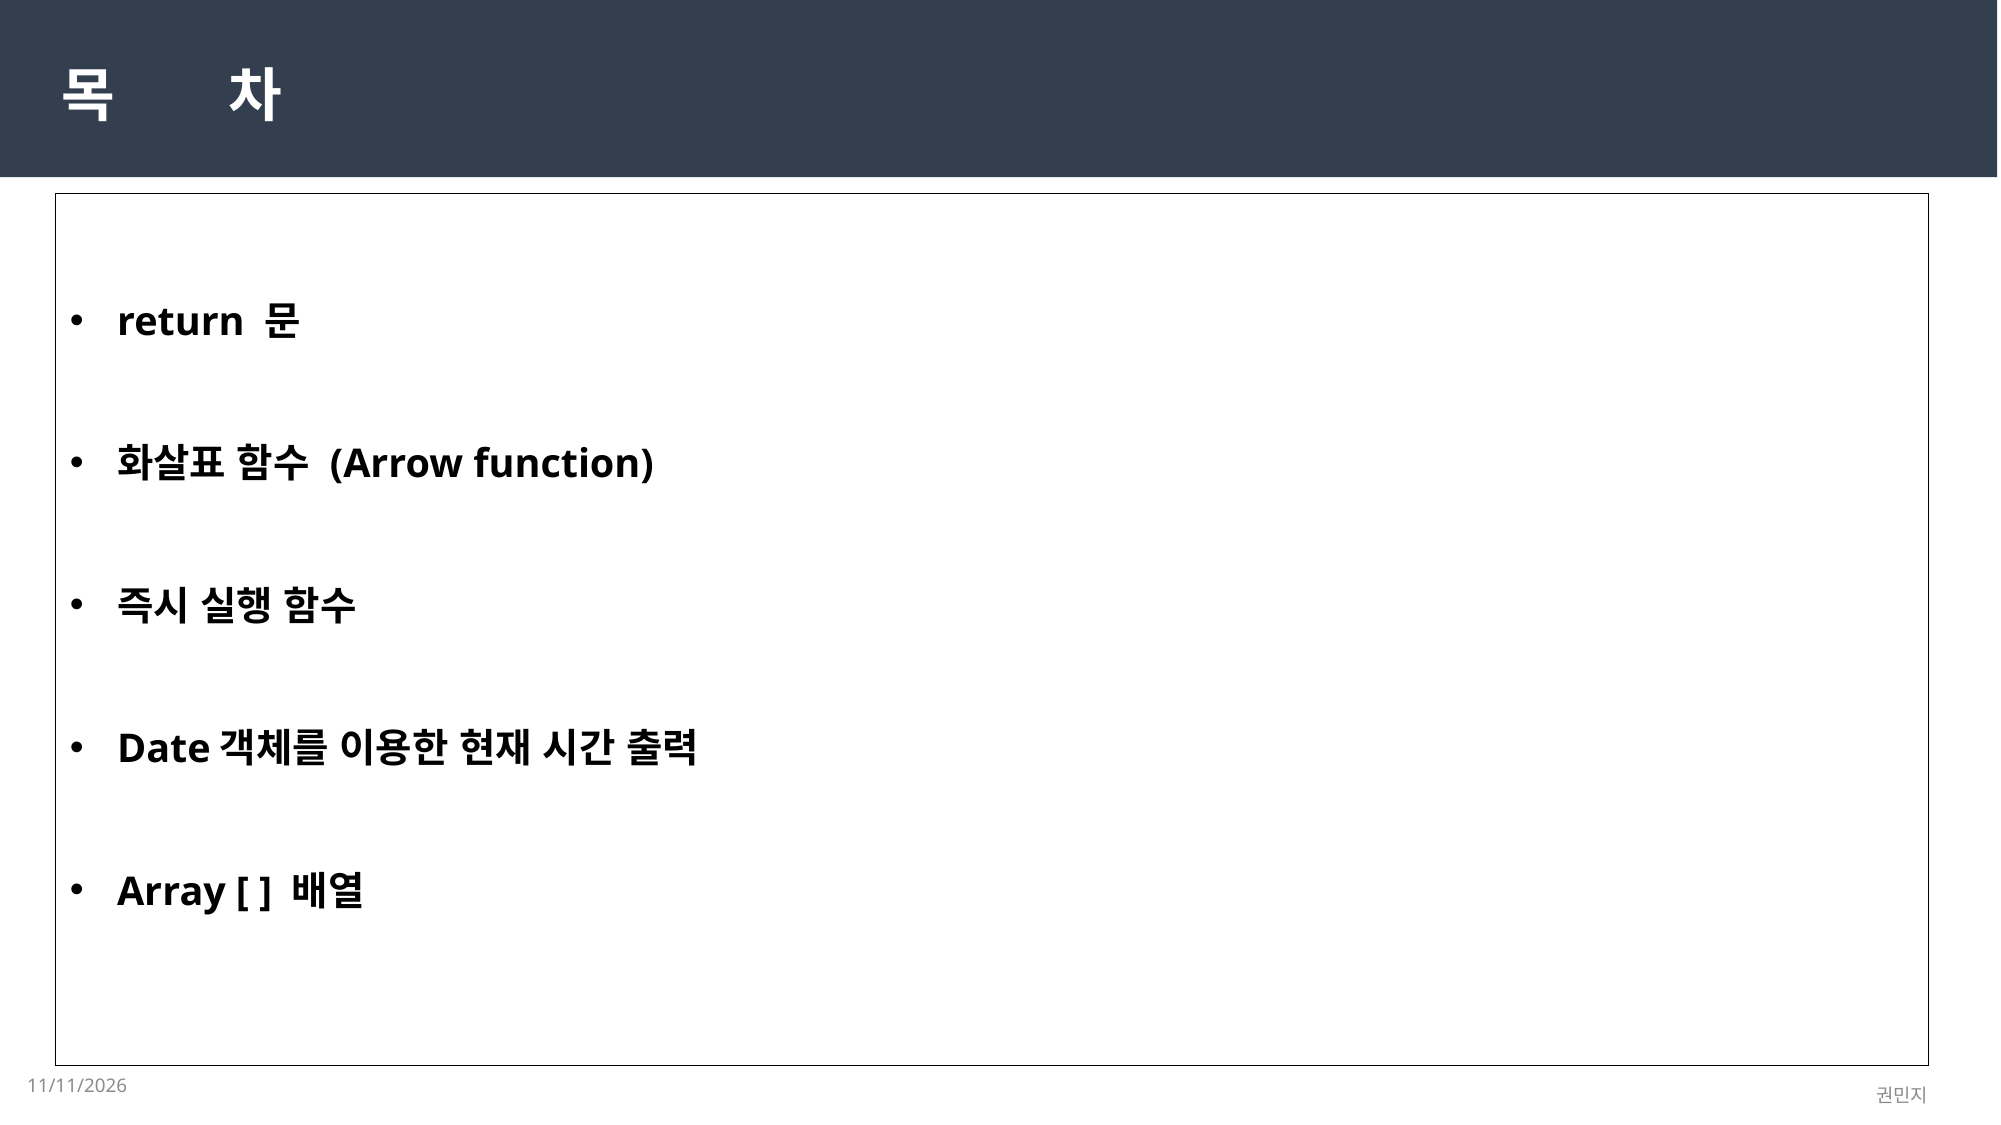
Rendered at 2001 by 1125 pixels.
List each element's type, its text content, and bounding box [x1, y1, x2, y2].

text_box 목 차 [46, 50, 298, 136]
text_box return 문 화살표 함수 (Arrow function) 즉시 실행 함수 Date객체를 이용한 현재 시간 출력 Array [ ] 배열 [55, 193, 1929, 1066]
footer 권민지 [1805, 1065, 1999, 1125]
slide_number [12, 1056, 462, 1117]
text_box [0, 0, 1998, 178]
